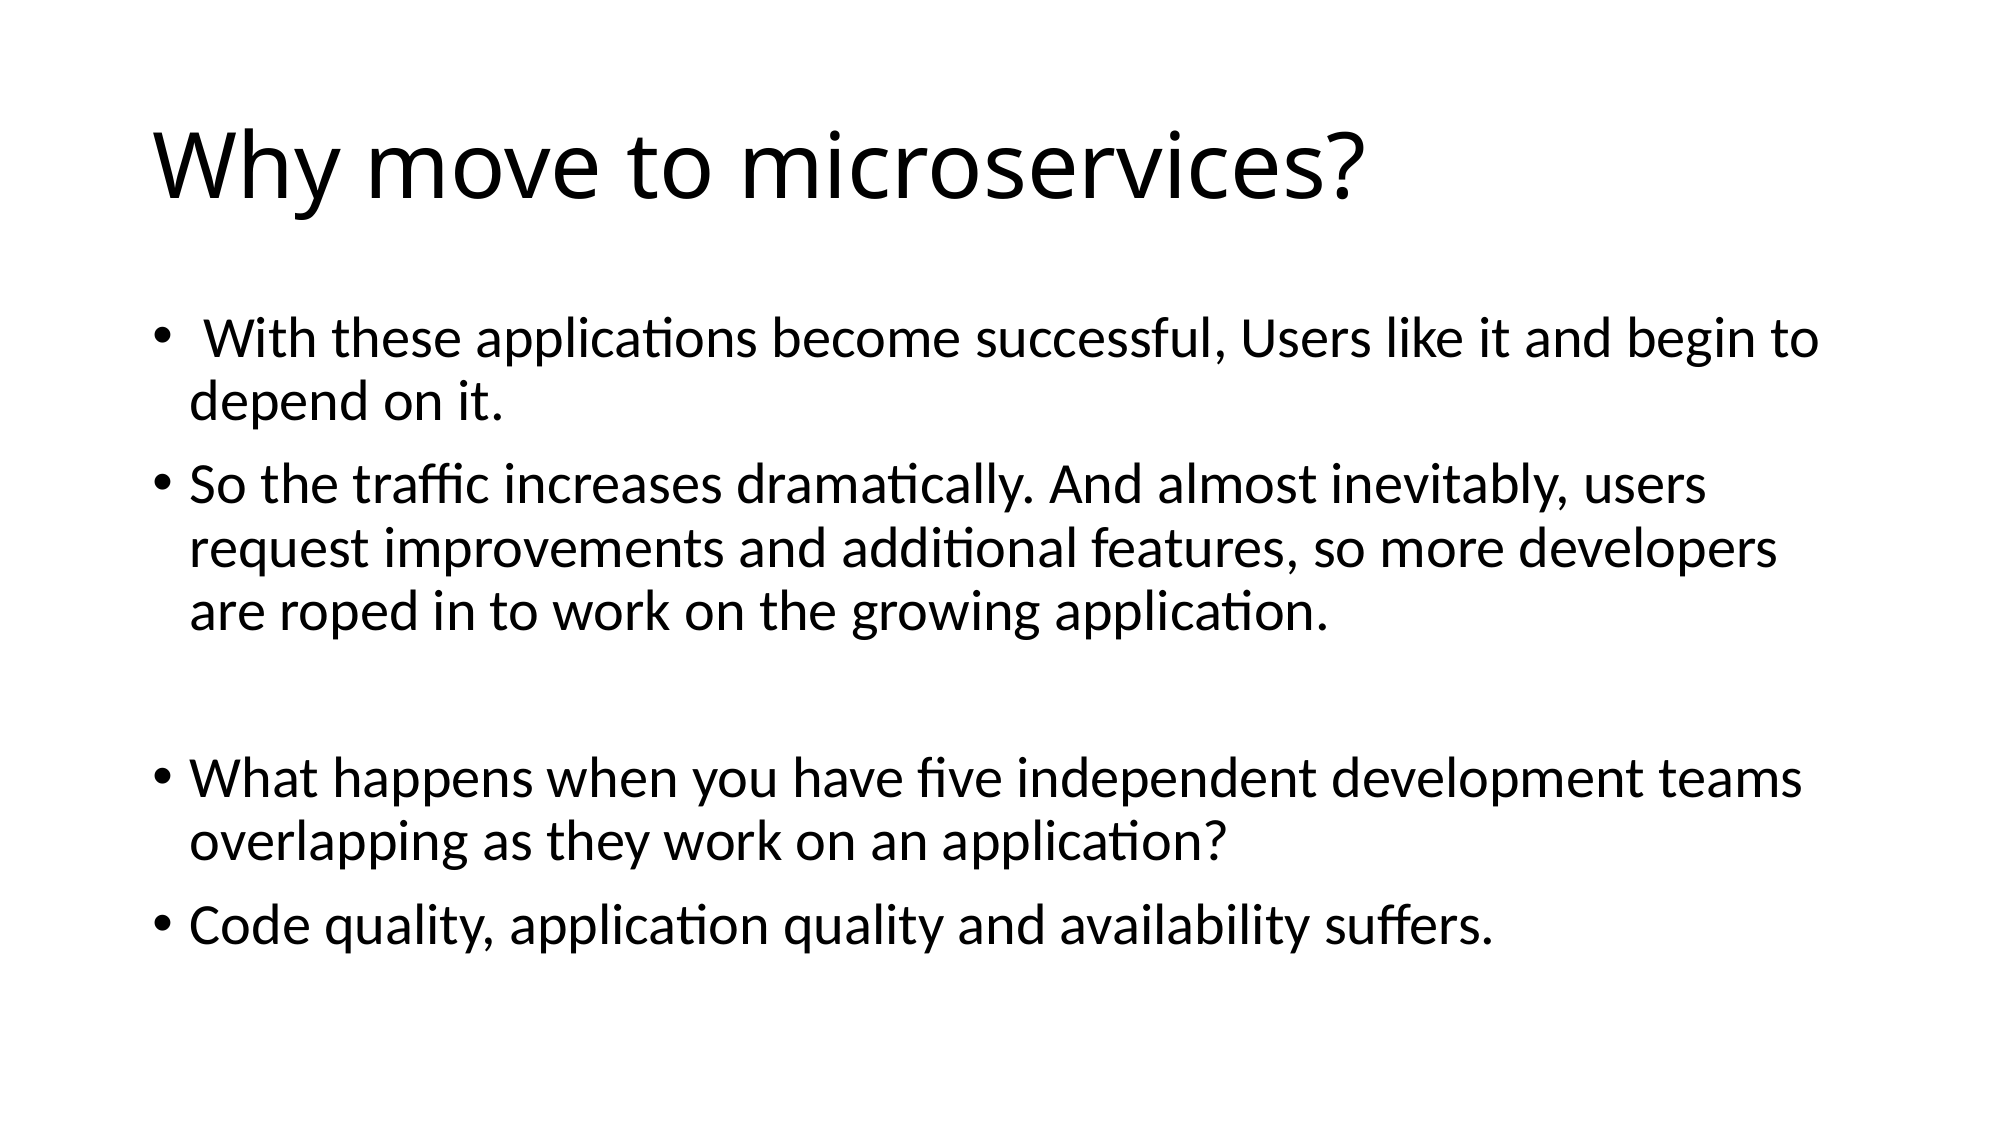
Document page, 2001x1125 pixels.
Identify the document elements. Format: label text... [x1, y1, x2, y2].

title Why move to microservices? [137, 59, 1863, 278]
list With these applications become successful, Users like it and begin to depend on it. So the traffic increases dramatically. And almost inevitably, users request improvements and additional features, so more developers are roped in to work on the growing application. What happens when you have five independent development teams overlapping as they work on an application? Code quality, application quality and availability suffers. [137, 299, 1863, 1014]
